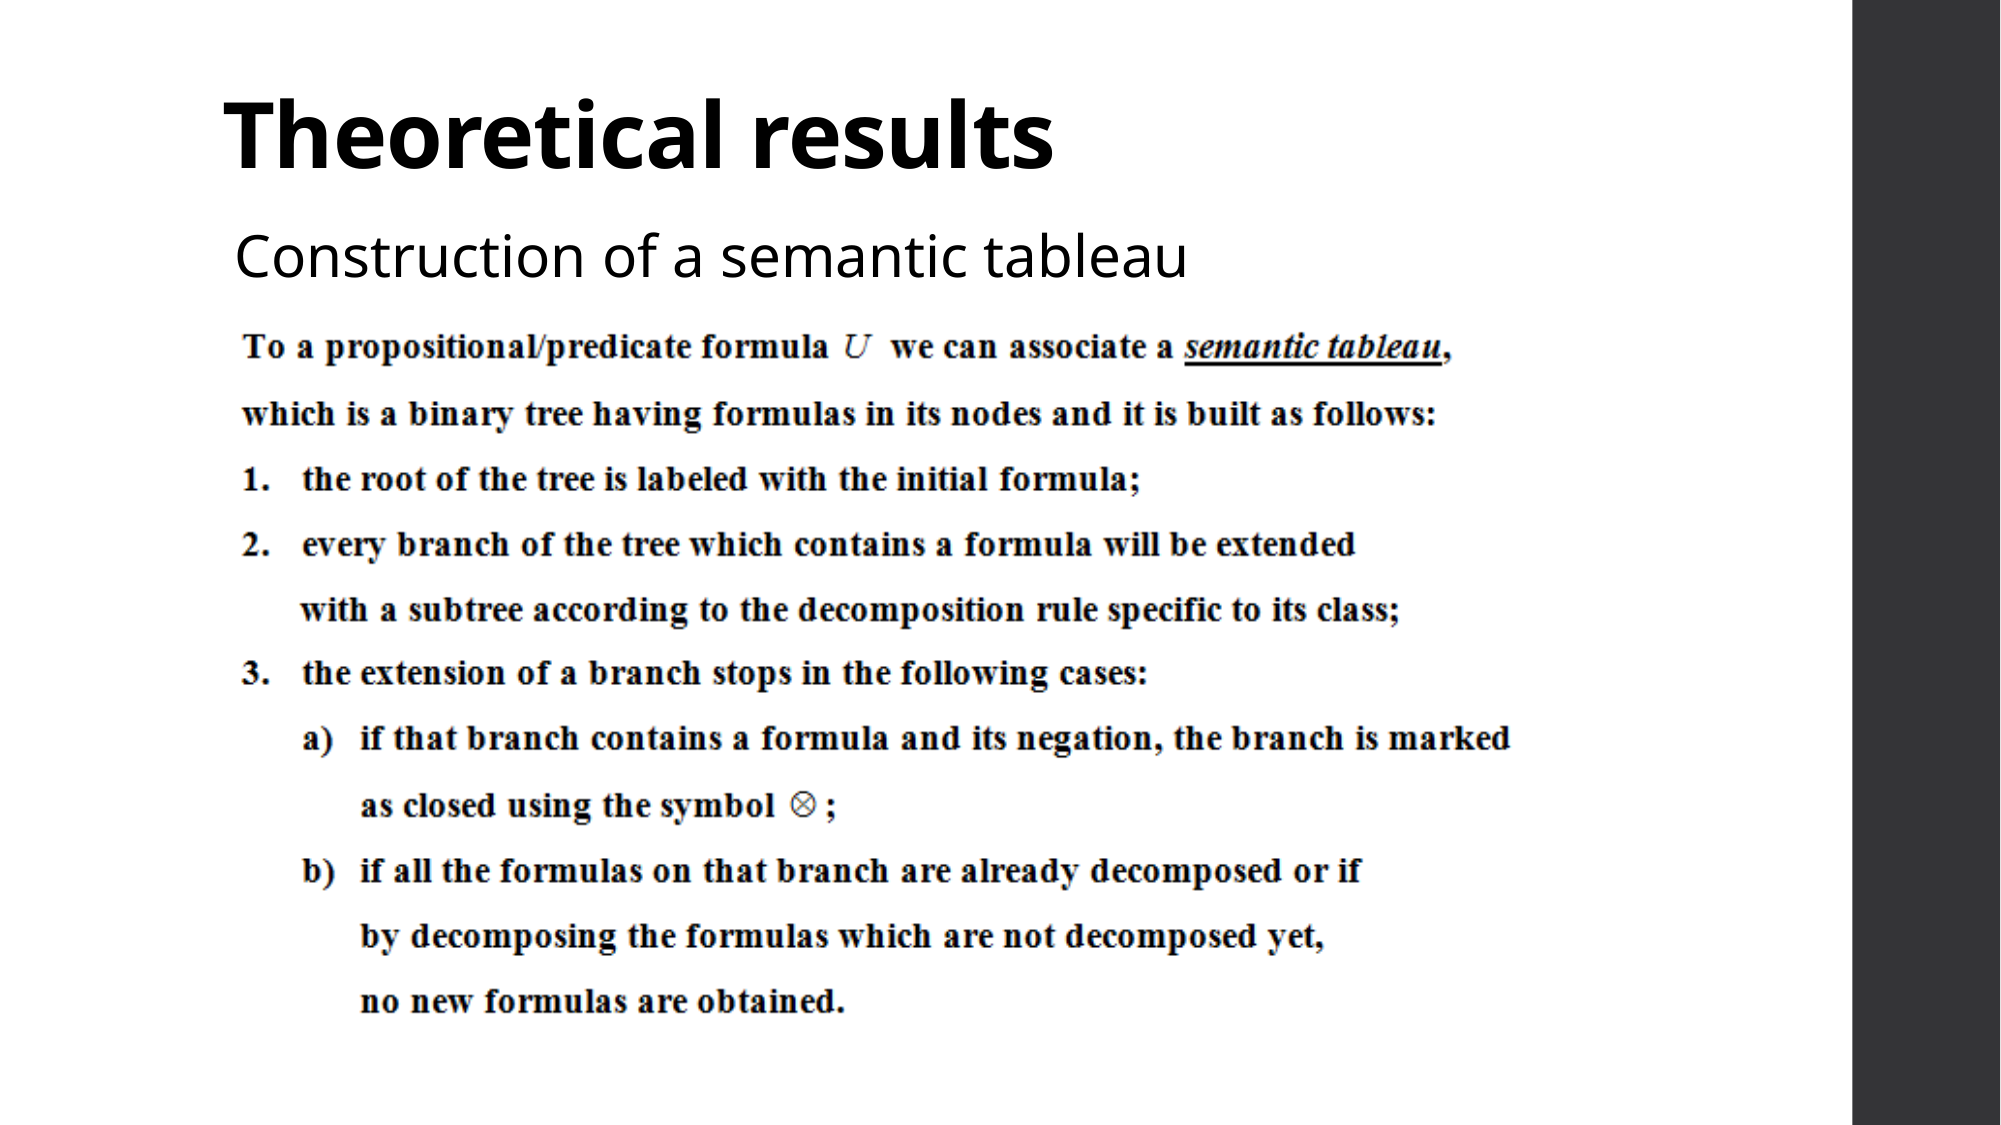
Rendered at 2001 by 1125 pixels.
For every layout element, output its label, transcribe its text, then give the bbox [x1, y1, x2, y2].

picture [219, 313, 1521, 1040]
title Theoretical results [206, 60, 1797, 196]
text_box Construction of a semantic tableau [219, 211, 1264, 296]
